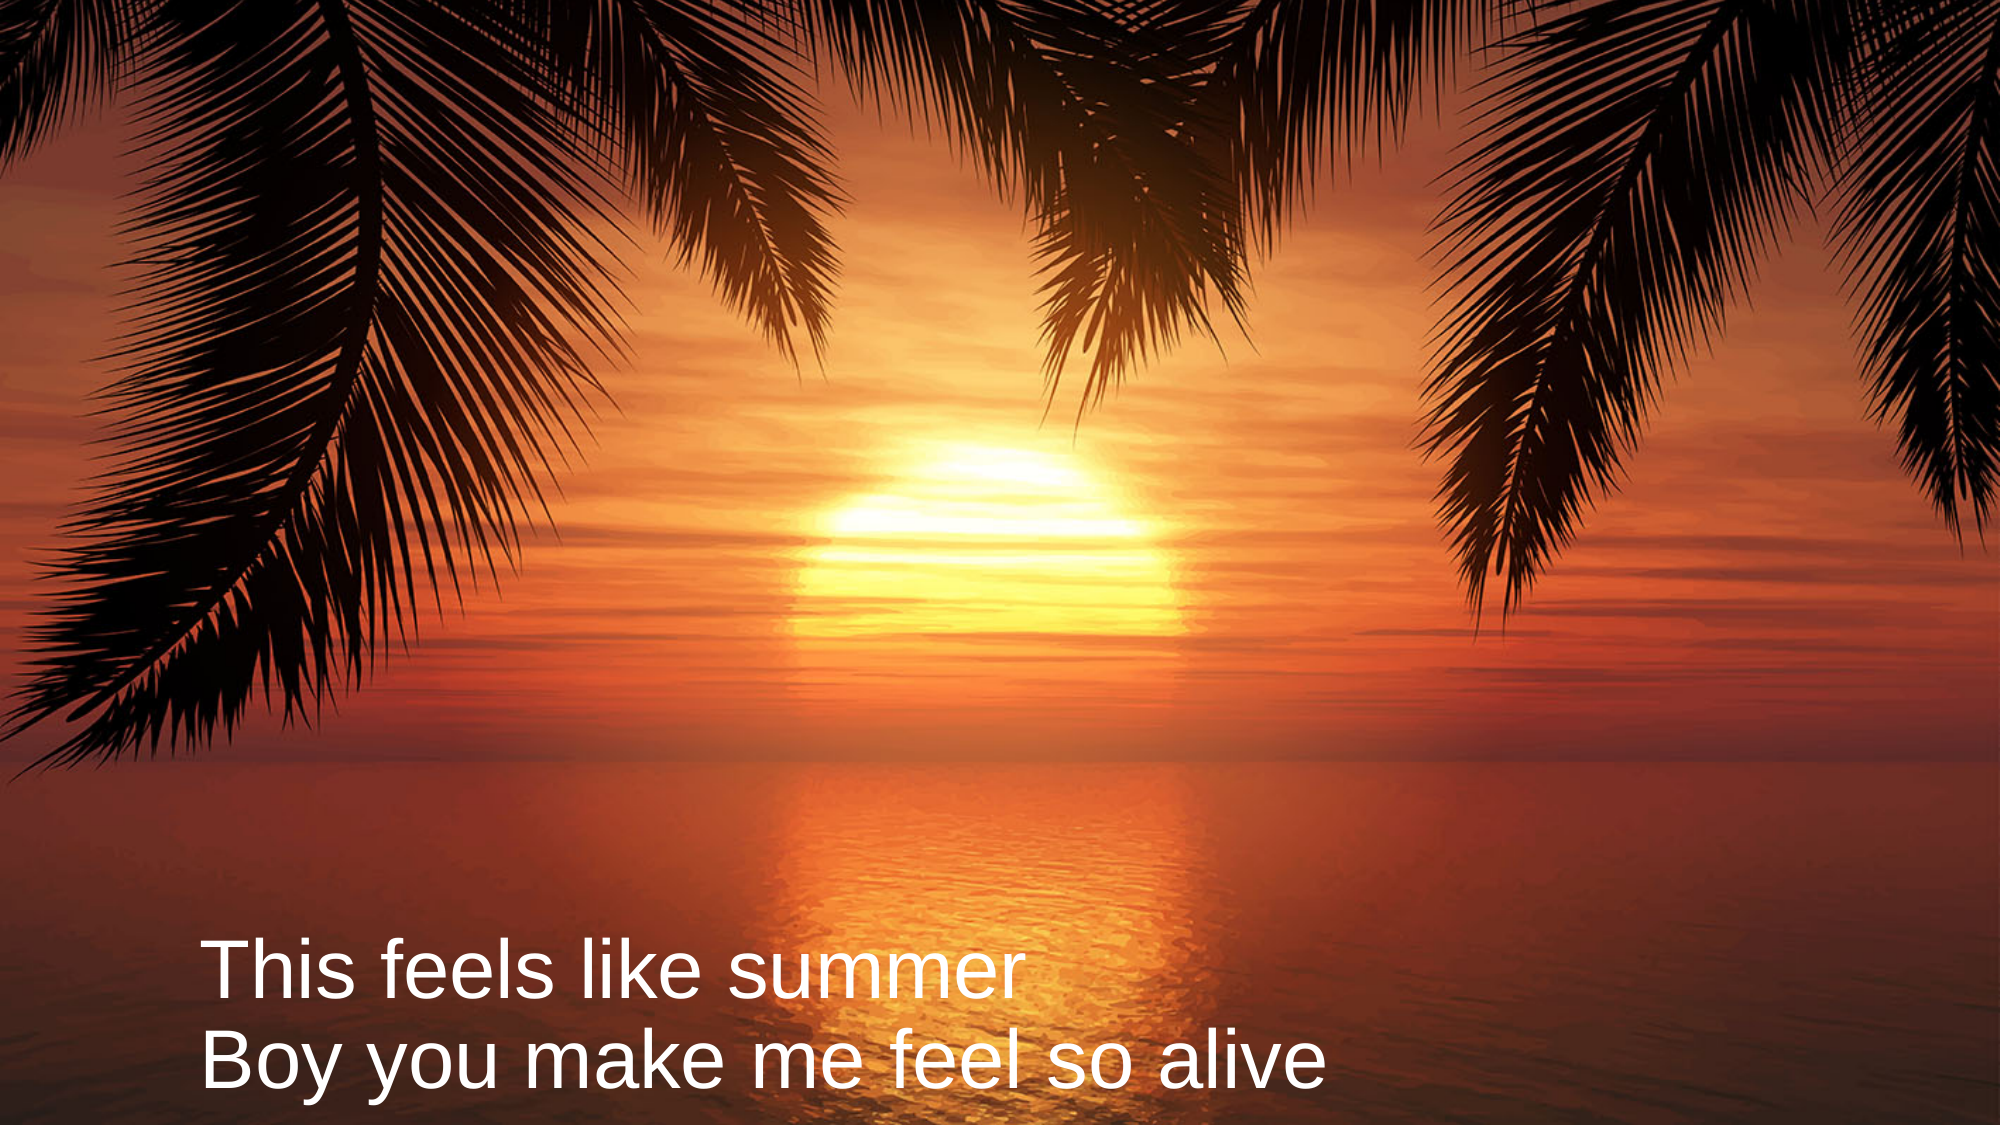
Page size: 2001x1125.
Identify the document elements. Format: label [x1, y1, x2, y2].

list [0, 0, 2000, 1125]
